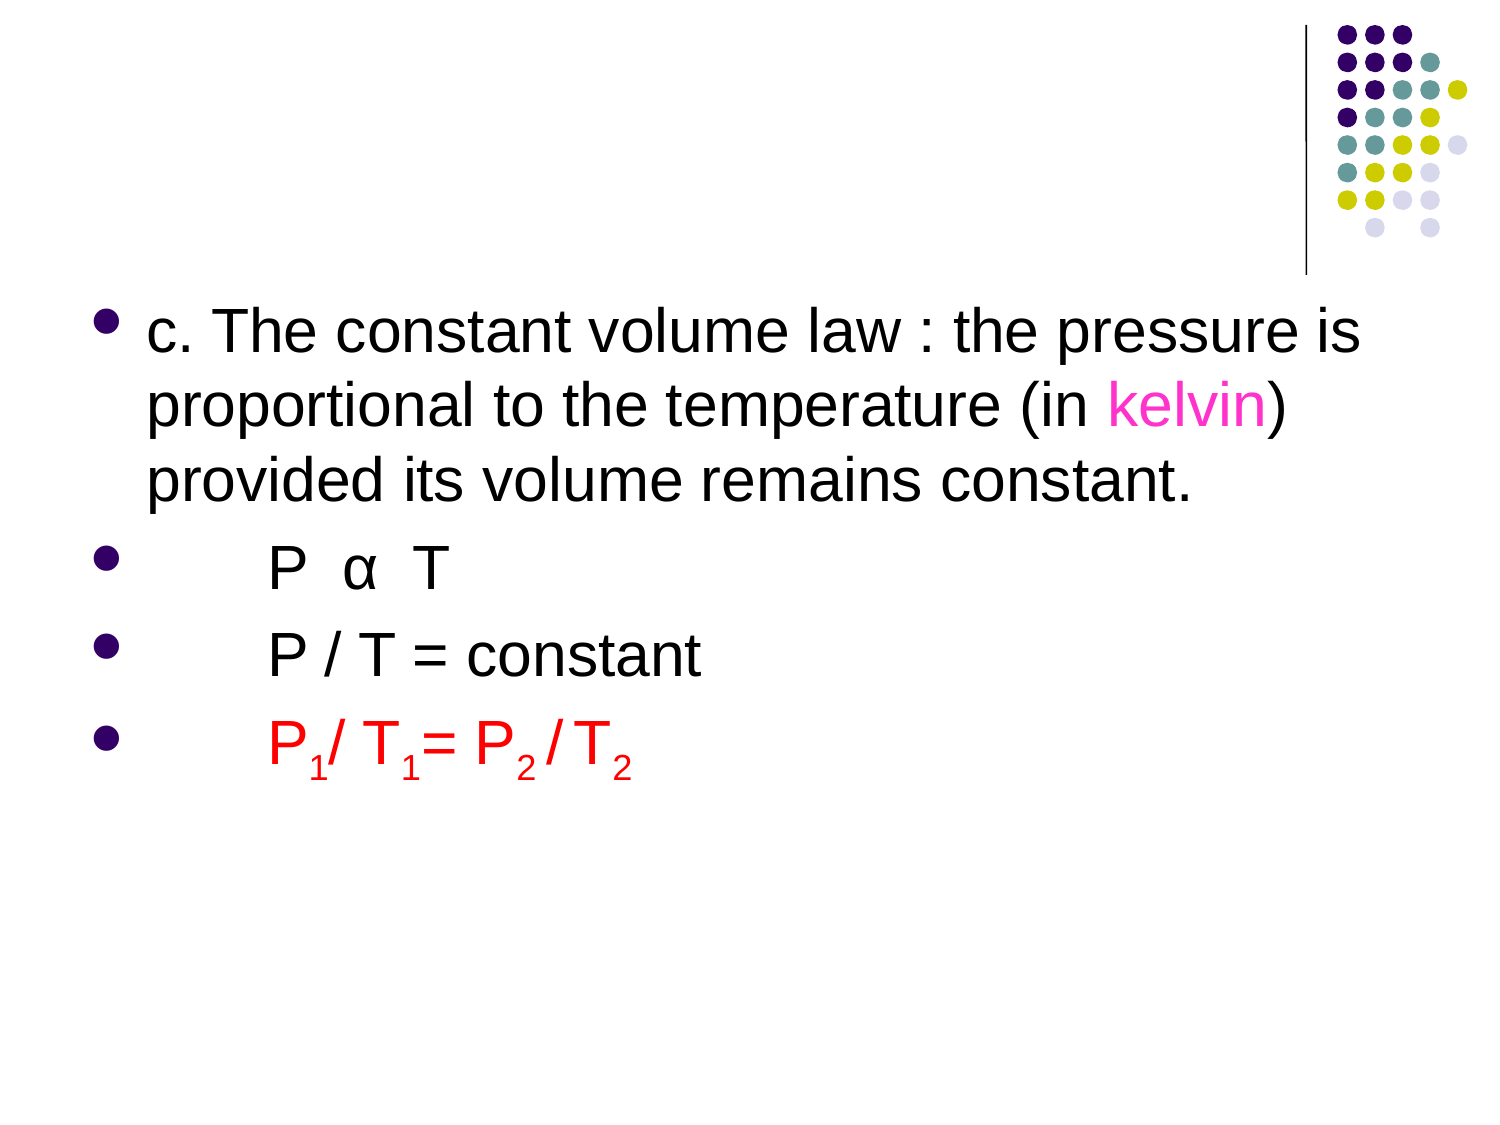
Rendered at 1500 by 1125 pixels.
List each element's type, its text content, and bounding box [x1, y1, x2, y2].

list c. The constant volume law : the pressure is proportional to the temperature (in kelvin) provided its volume remains constant. P α T P / T = constant P1/ T1= P2 / T2 [75, 282, 1425, 1006]
